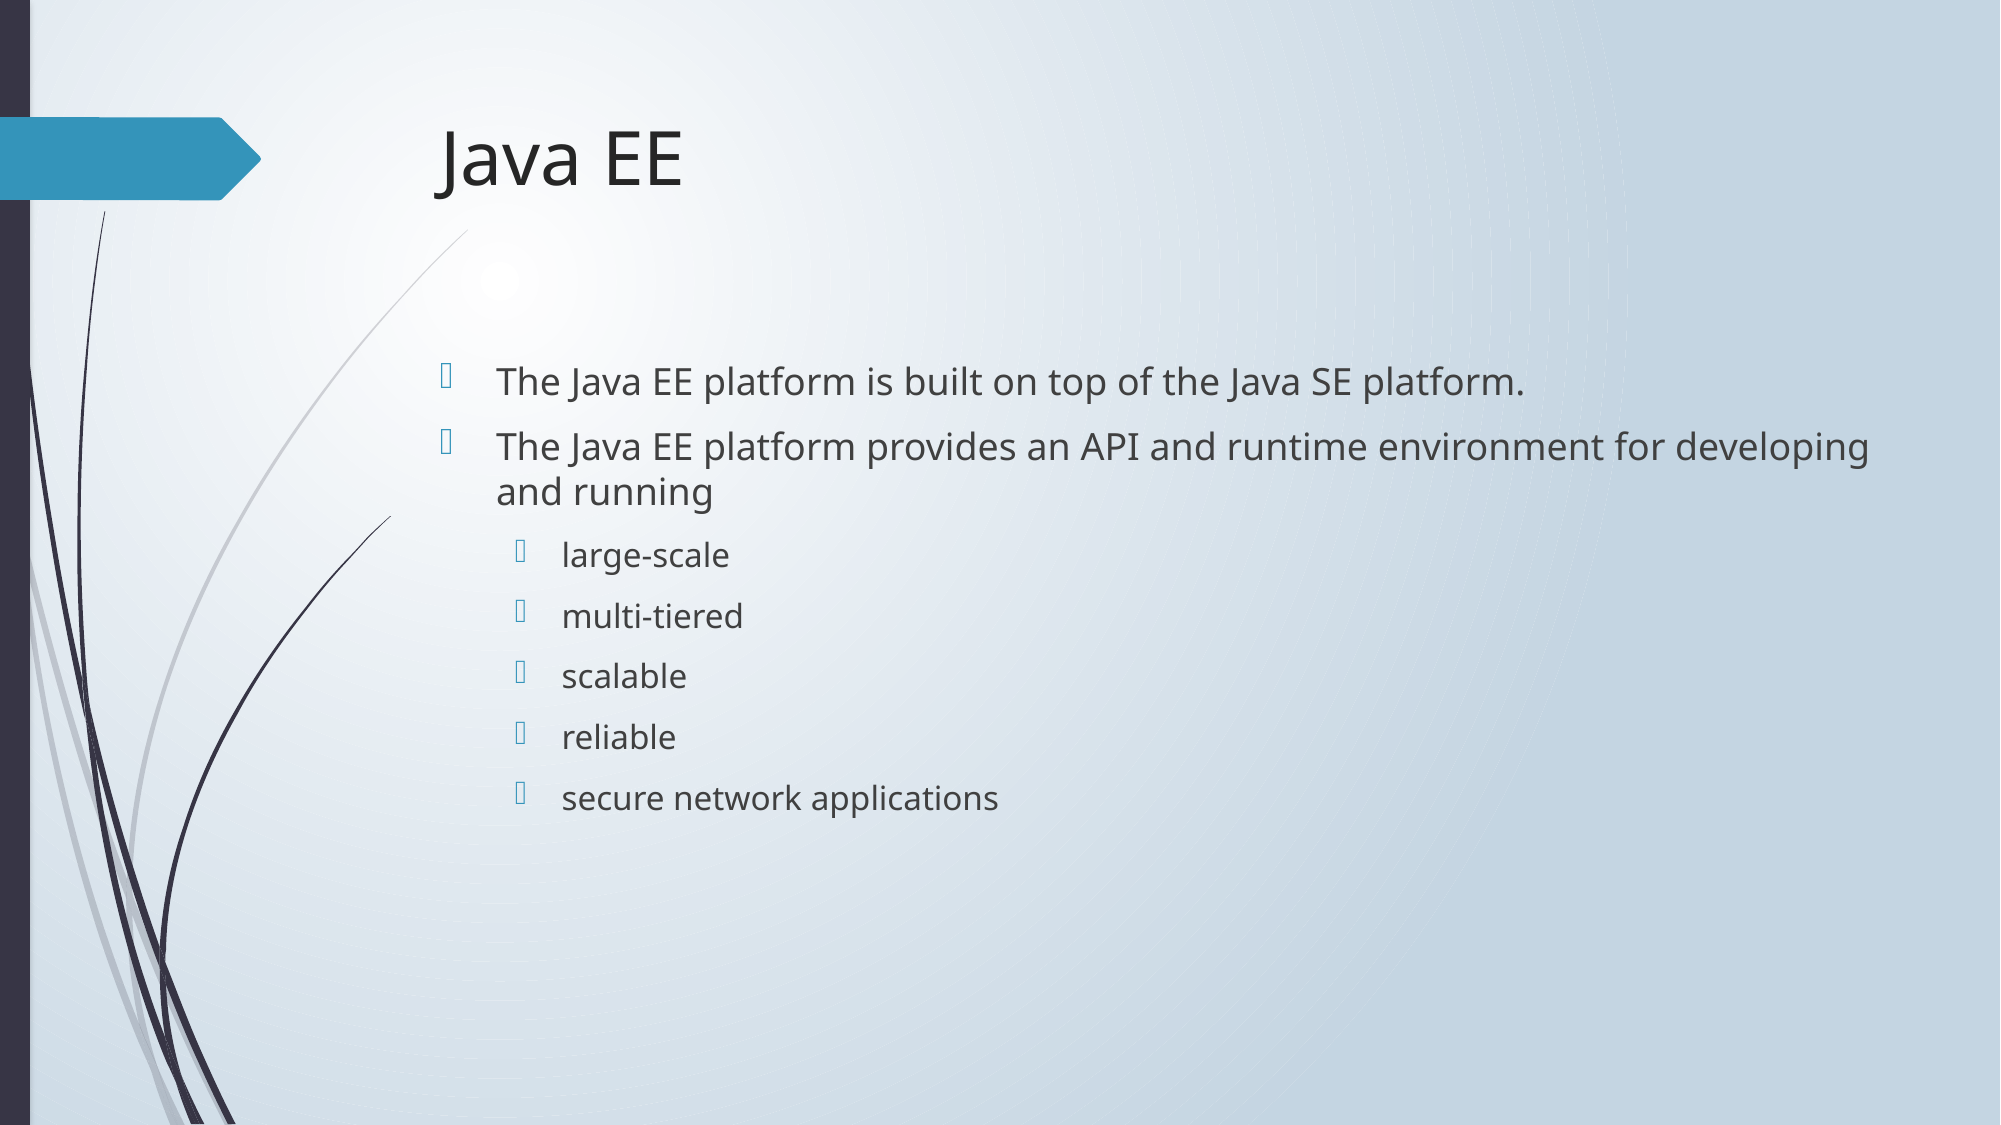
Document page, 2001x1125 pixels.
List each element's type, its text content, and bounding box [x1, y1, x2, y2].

list The Java EE platform is built on top of the Java SE platform. The Java EE platform provides an API and runtime environment for developing and running large-scale multi-tiered scalable reliable secure network applications [424, 350, 1888, 970]
title Java EE [425, 102, 1888, 313]
